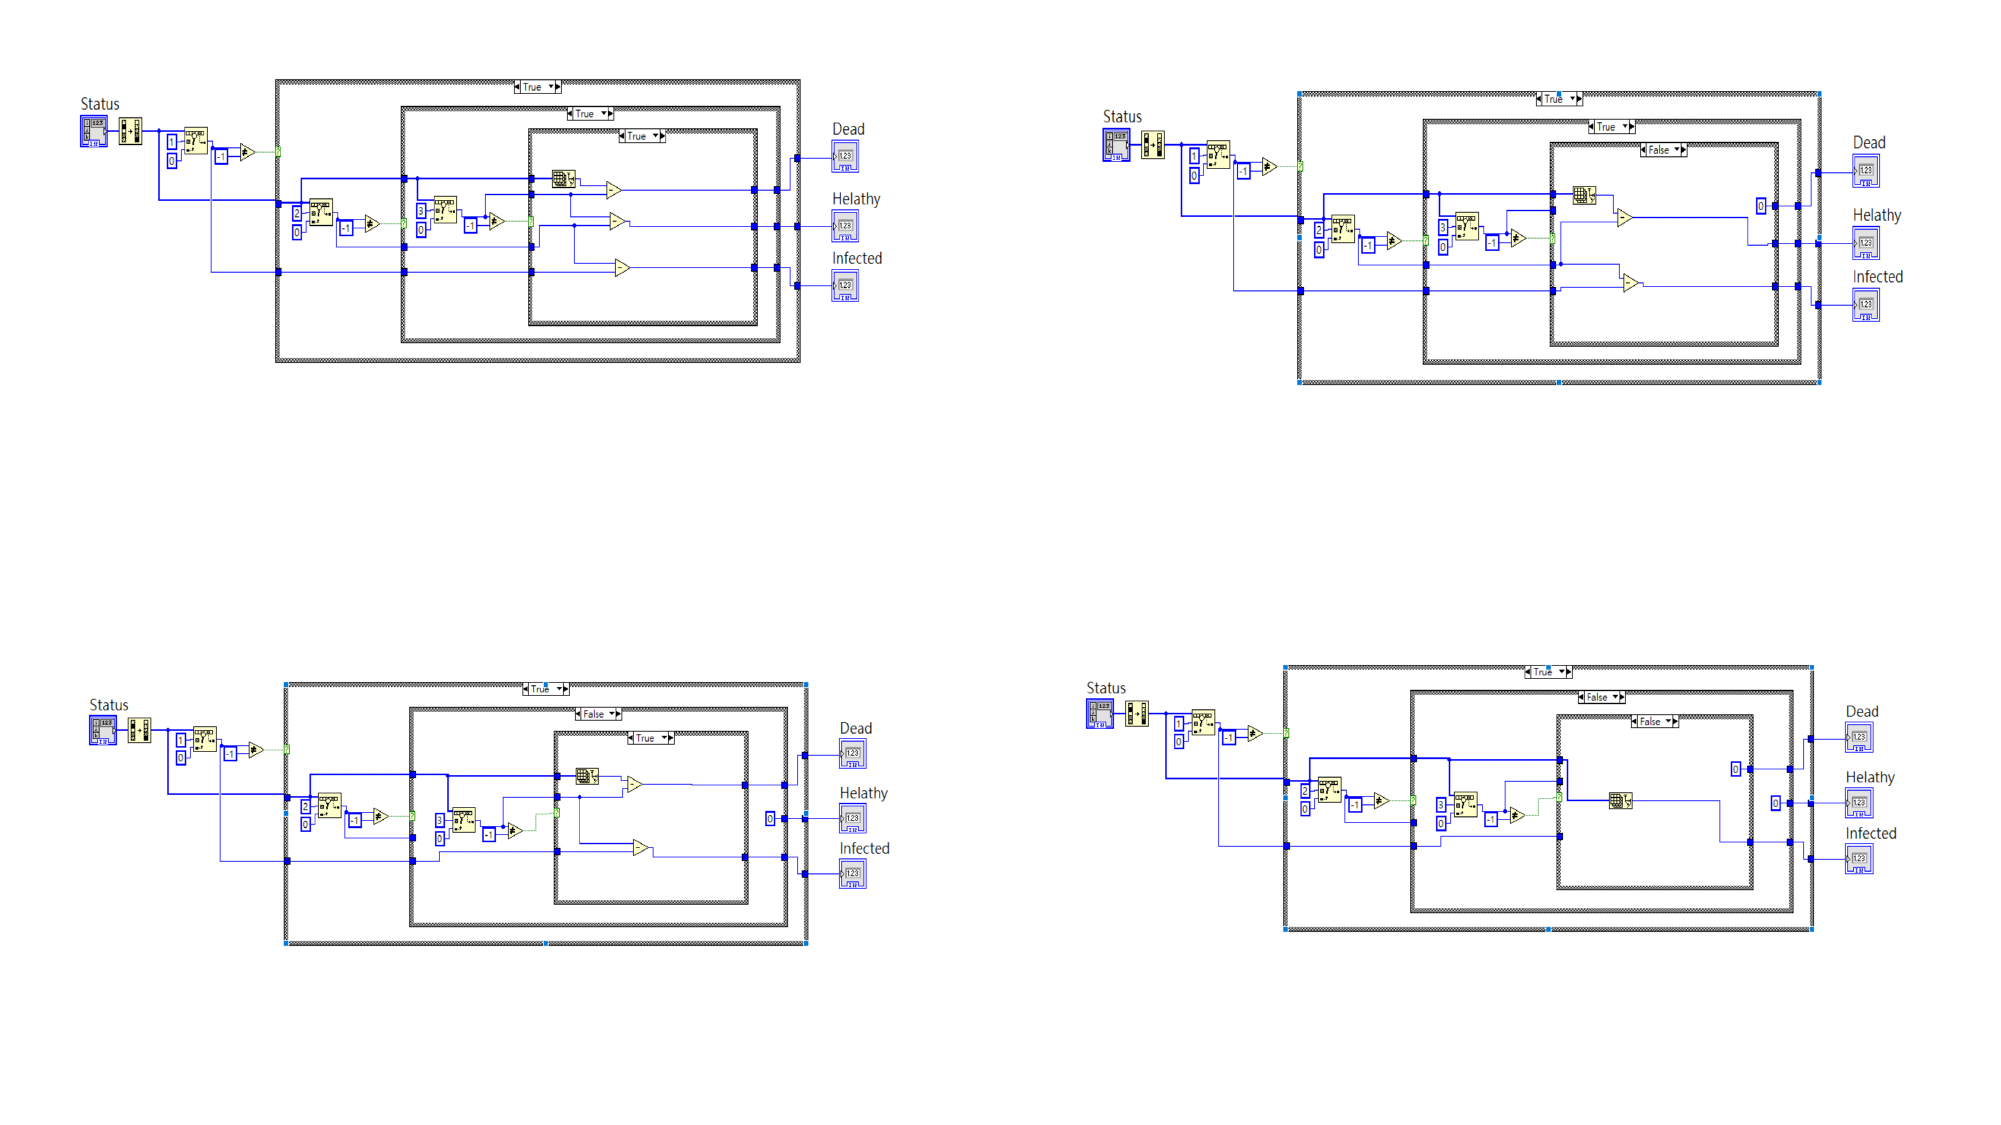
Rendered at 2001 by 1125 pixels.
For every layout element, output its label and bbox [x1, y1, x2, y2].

picture [69, 630, 897, 985]
picture [1079, 630, 1907, 985]
picture [1079, 52, 1907, 407]
picture [69, 52, 897, 407]
